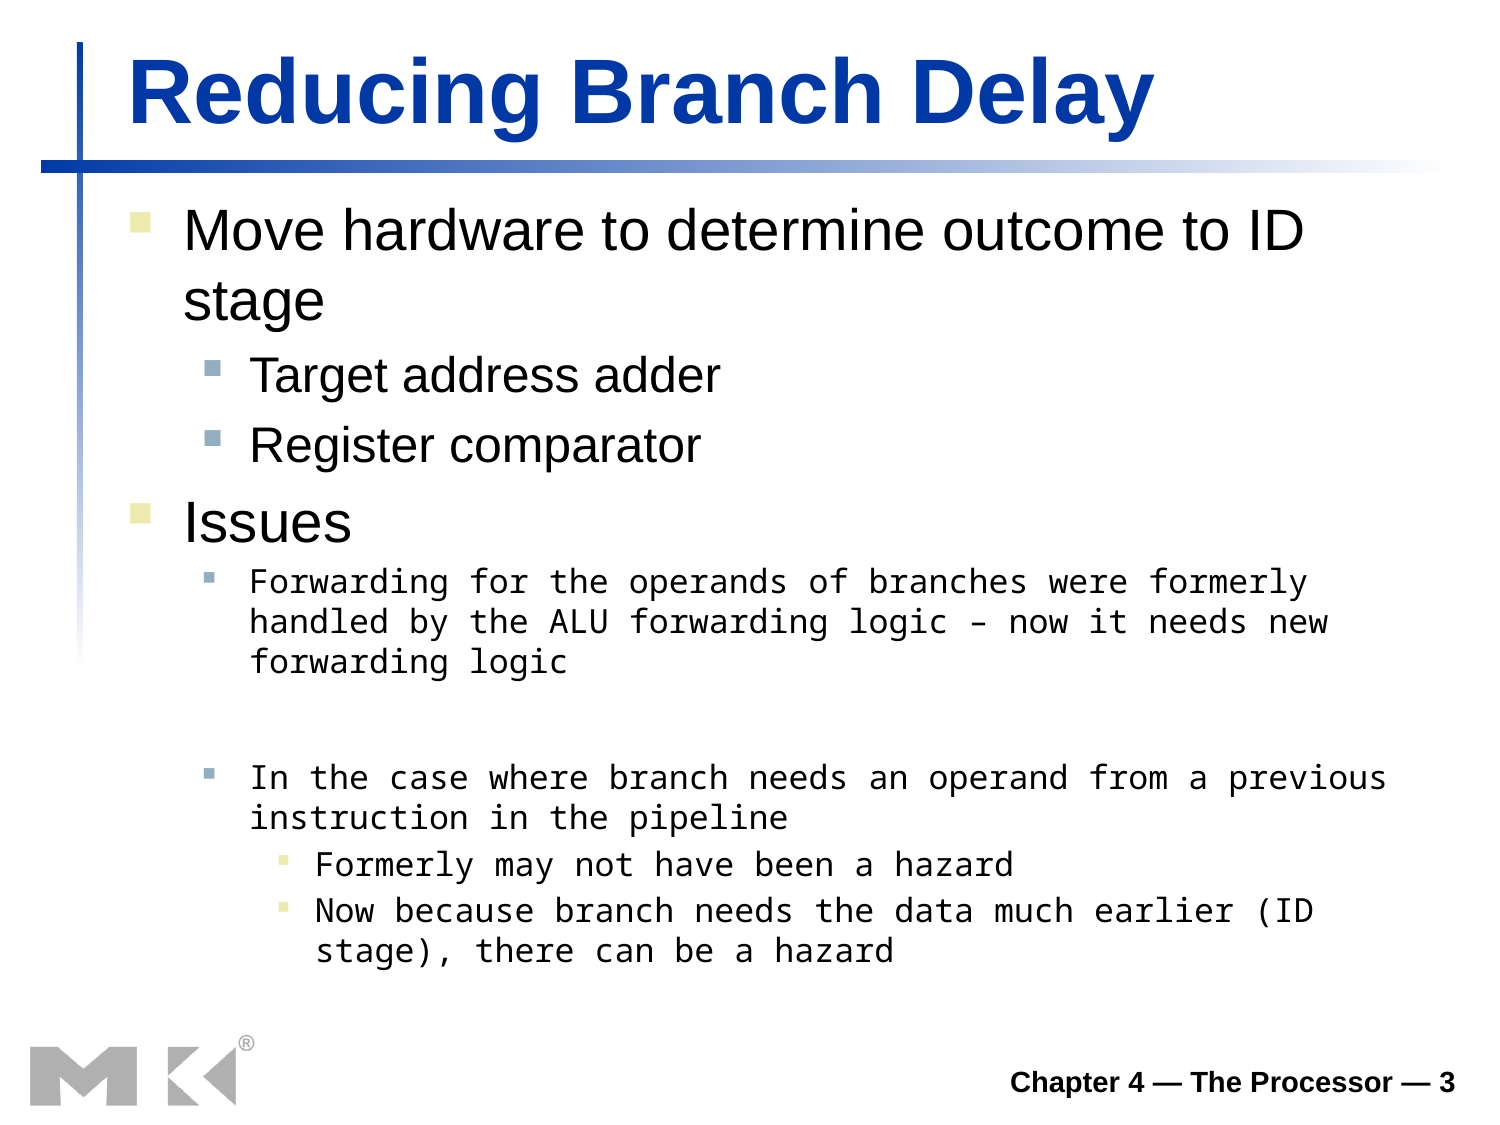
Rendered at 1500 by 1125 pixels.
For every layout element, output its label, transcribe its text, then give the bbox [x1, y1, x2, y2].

list Move hardware to determine outcome to ID stage Target address adder Register comparator Issues Forwarding for the operands of branches were formerly handled by the ALU forwarding logic – now it needs new forwarding logic In the case where branch needs an operand from a previous instruction in the pipeline Formerly may not have been a hazard Now because branch needs the data much earlier (ID stage), there can be a hazard [112, 184, 1469, 1024]
title Reducing Branch Delay [112, 23, 1468, 149]
footer Chapter 4 — The Processor — 3 [277, 1046, 1471, 1106]
picture [29, 1034, 255, 1106]
